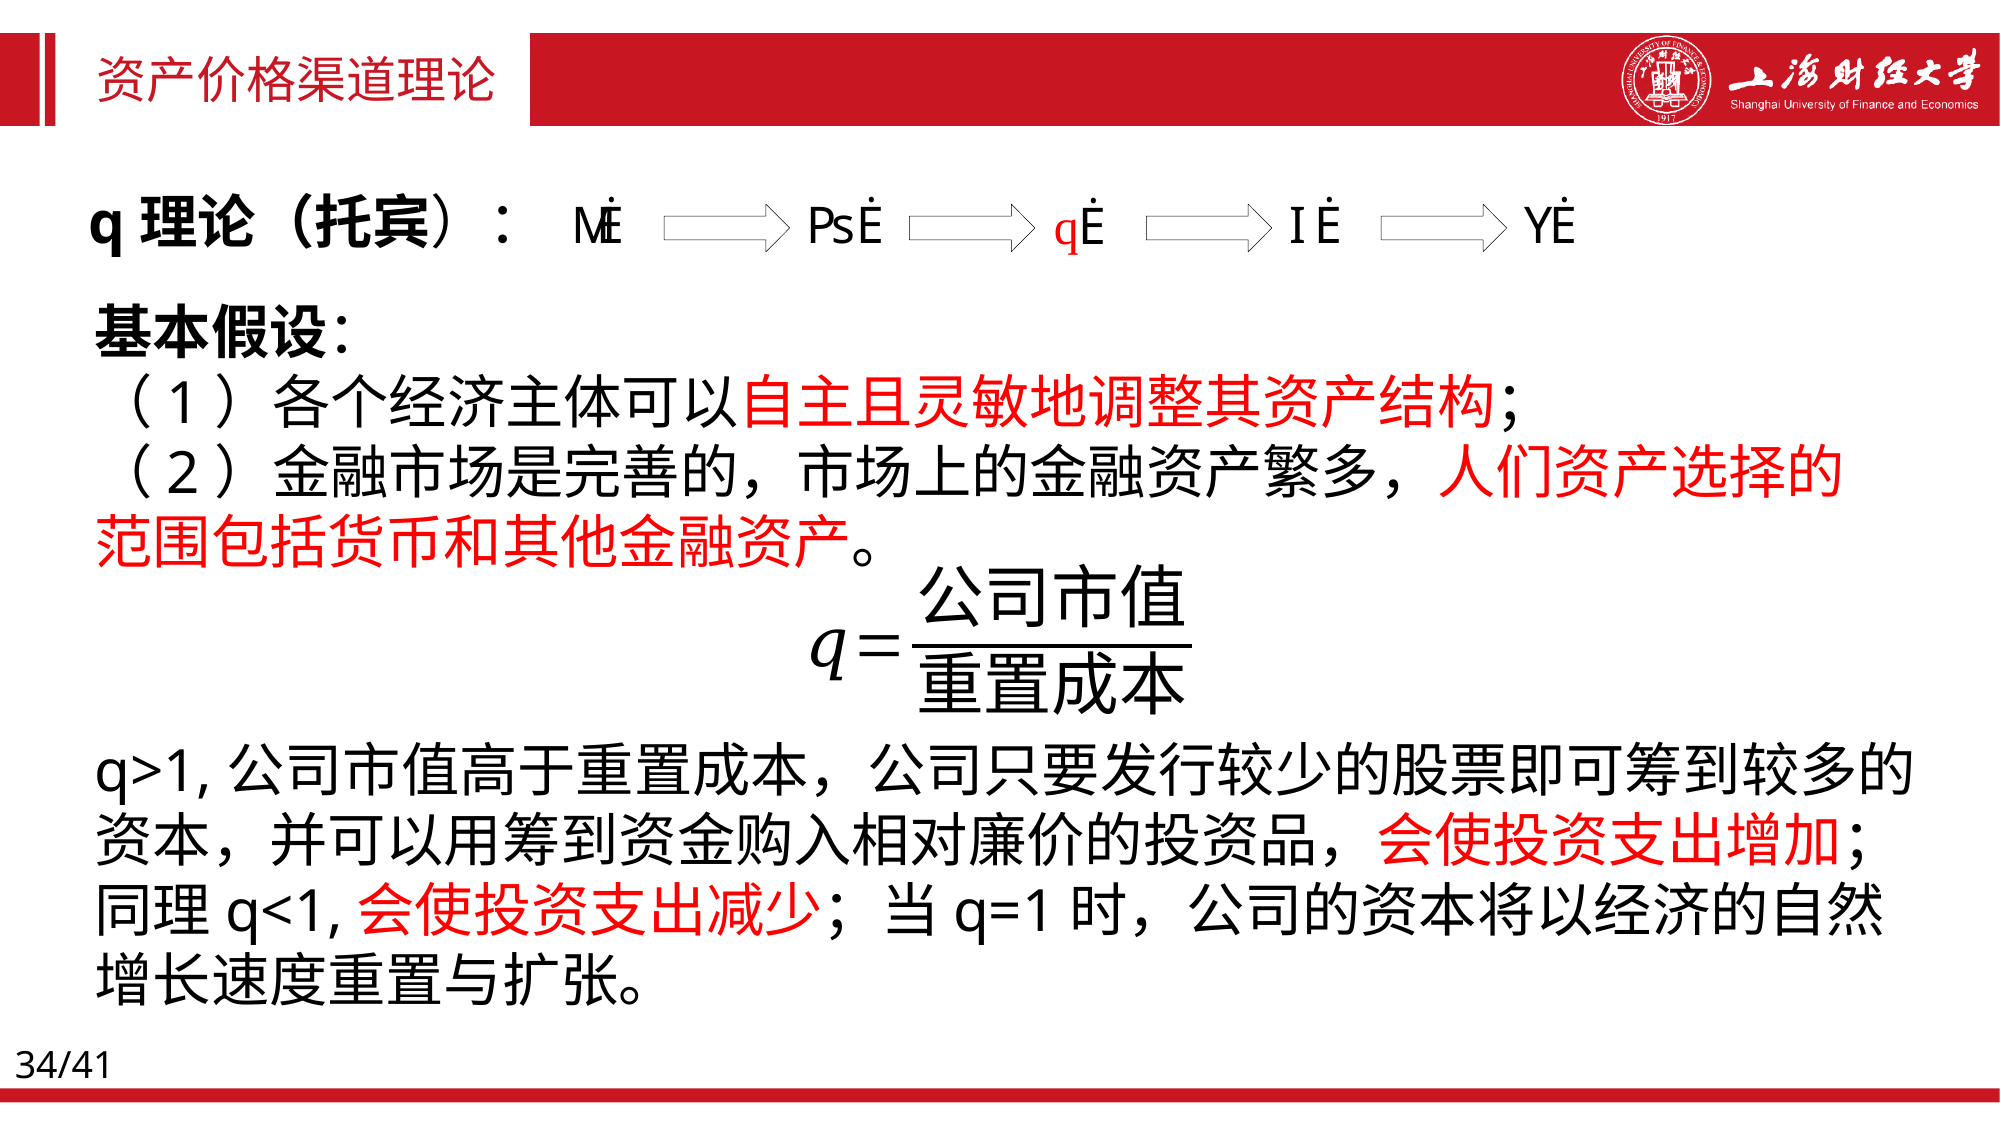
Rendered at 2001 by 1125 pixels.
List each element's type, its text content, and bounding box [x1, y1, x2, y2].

text_box 资产价格渠道理论 [82, 41, 512, 116]
picture [543, 183, 1626, 282]
picture [1595, 0, 2000, 172]
text_box q>1,公司市值高于重置成本，公司只要发行较少的股票即可筹到较多的资本，并可以用筹到资金购入相对廉价的投资品，会使投资支出增加；同理q<1,会使投资支出减少；当q=1时，公司的资本将以经济的自然增长速度重置与扩张。 [79, 725, 1949, 1021]
text_box q理论（托宾）： [74, 177, 563, 263]
text_box 基本假设： （1）各个经济主体可以自主且灵敏地调整其资产结构； （2）金融市场是完善的，市场上的金融资产繁多，人们资产选择的范围包括货币和其他金融资产。 [79, 287, 1914, 583]
